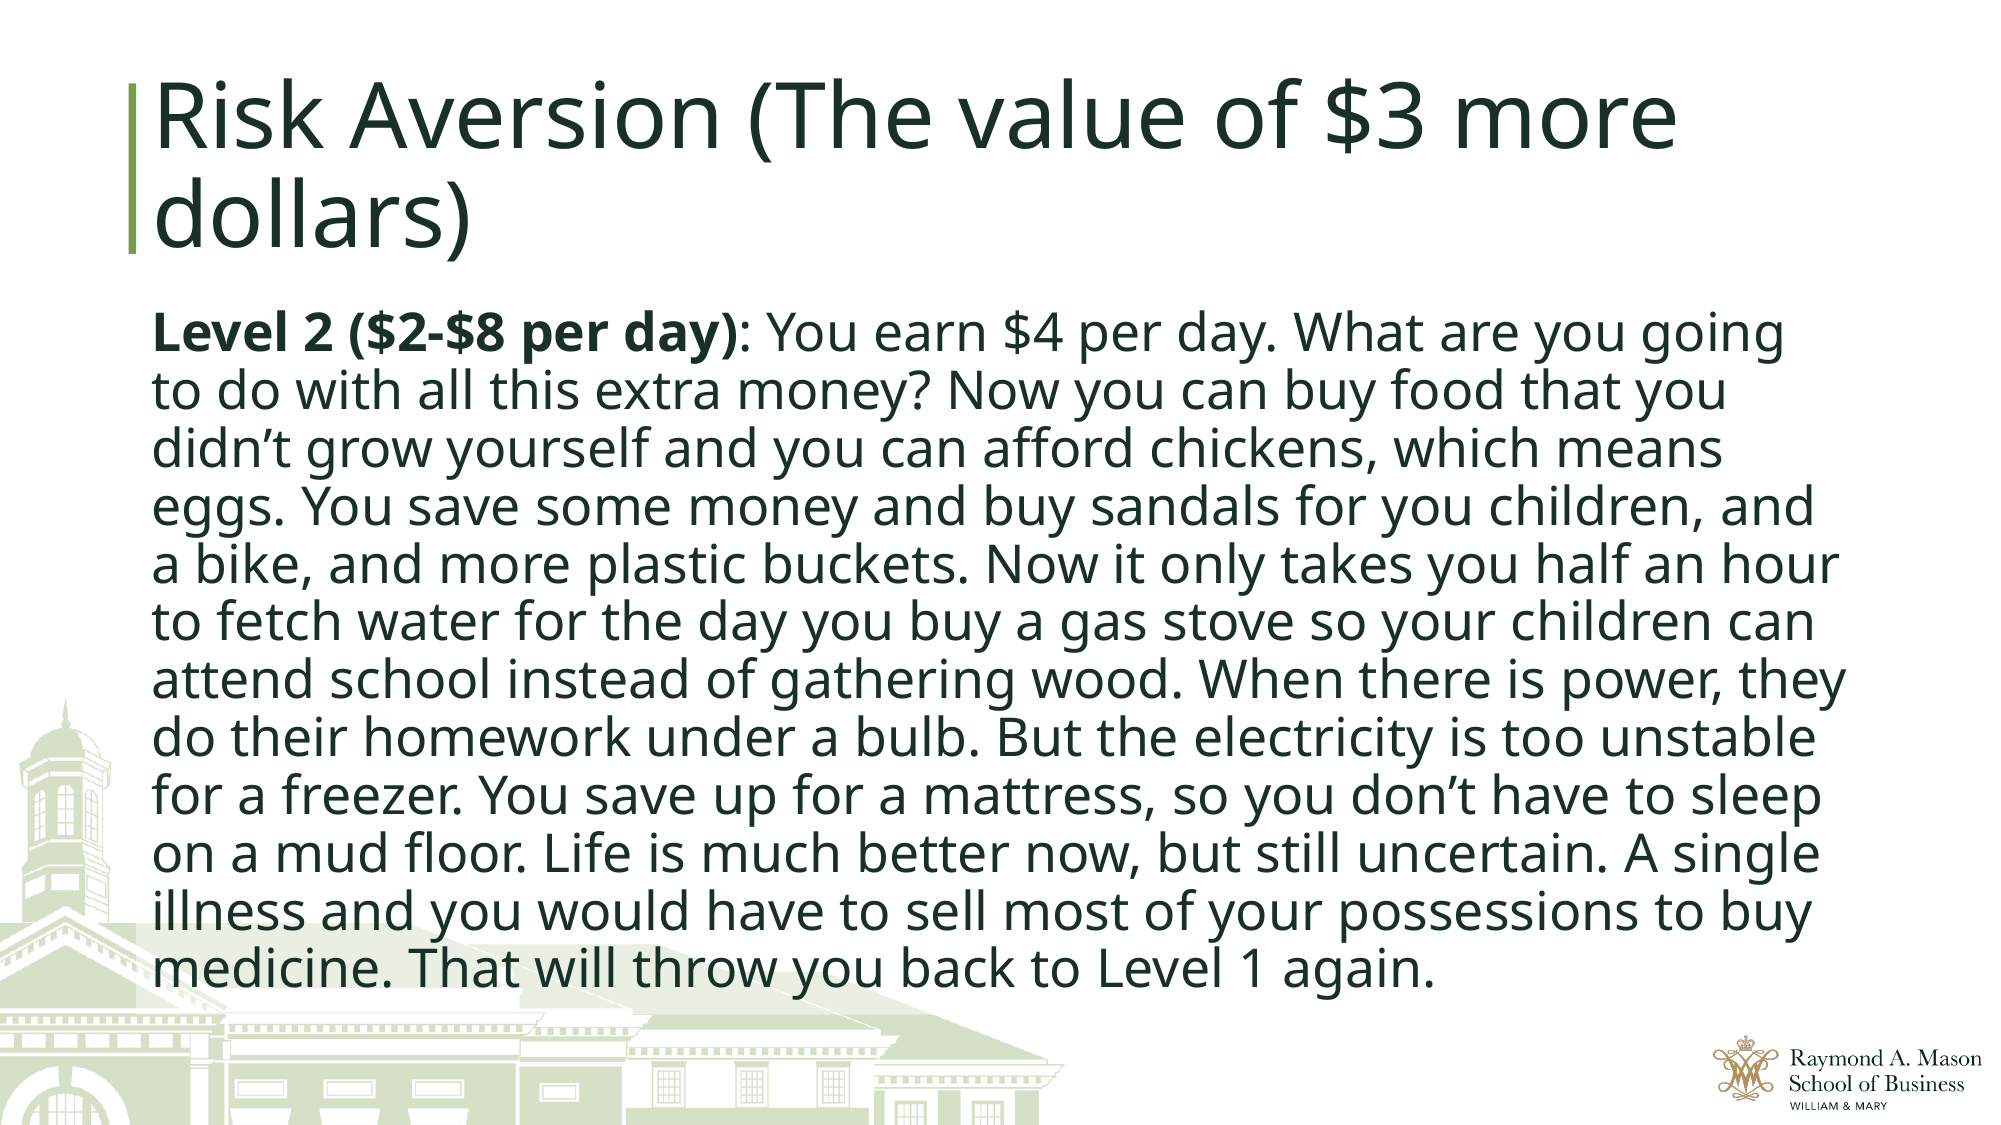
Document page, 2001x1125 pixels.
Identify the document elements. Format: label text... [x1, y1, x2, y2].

picture [0, 697, 1065, 1125]
title Risk Aversion (The value of $3 more dollars) [137, 59, 1863, 278]
picture [1713, 1035, 1982, 1110]
list Level 2 ($2-$8 per day): You earn $4 per day. What are you going to do with all this extra money? Now you can buy food that you didn’t grow yourself and you can afford chickens, which means eggs. You save some money and buy sandals for you children, and a bike, and more plastic buckets. Now it only takes you half an hour to fetch water for the day you buy a gas stove so your children can attend school instead of gathering wood. When there is power, they do their homework under a bulb. But the electricity is too unstable for a freezer. You save up for a mattress, so you don’t have to sleep on a mud floor. Life is much better now, but still uncertain. A single illness and you would have to sell most of your possessions to buy medicine. That will throw you back to Level 1 again. [136, 298, 1863, 1015]
